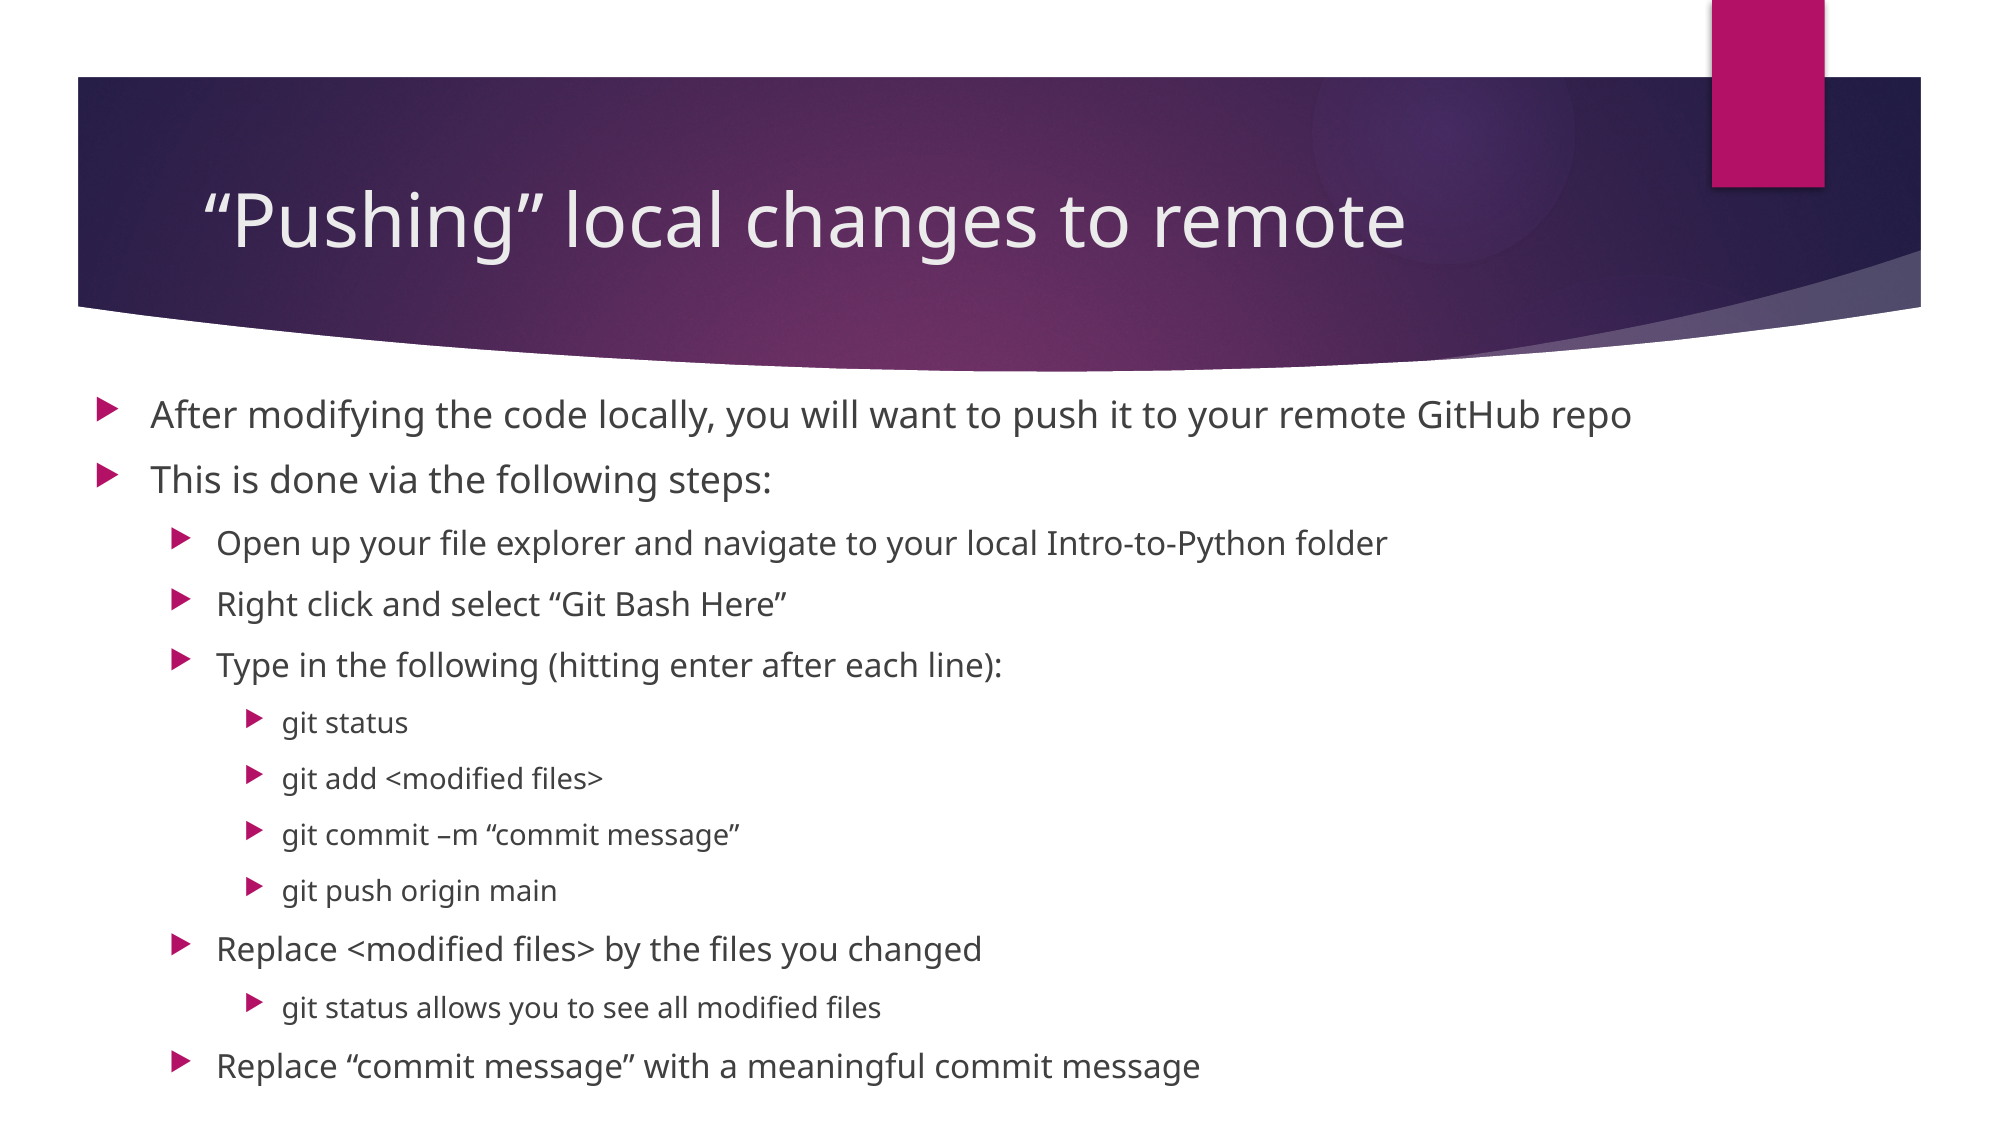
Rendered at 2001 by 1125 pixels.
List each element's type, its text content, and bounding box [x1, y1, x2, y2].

title “Pushing” local changes to remote [189, 159, 1627, 276]
list After modifying the code locally, you will want to push it to your remote GitHub repo This is done via the following steps: Open up your file explorer and navigate to your local Intro-to-Python folder Right click and select “Git Bash Here” Type in the following (hitting enter after each line): git status git add <modified files> git commit –m “commit message” git push origin main Replace <modified files> by the files you changed git status allows you to see all modified files Replace “commit message” with a meaningful commit message [79, 383, 1965, 1125]
